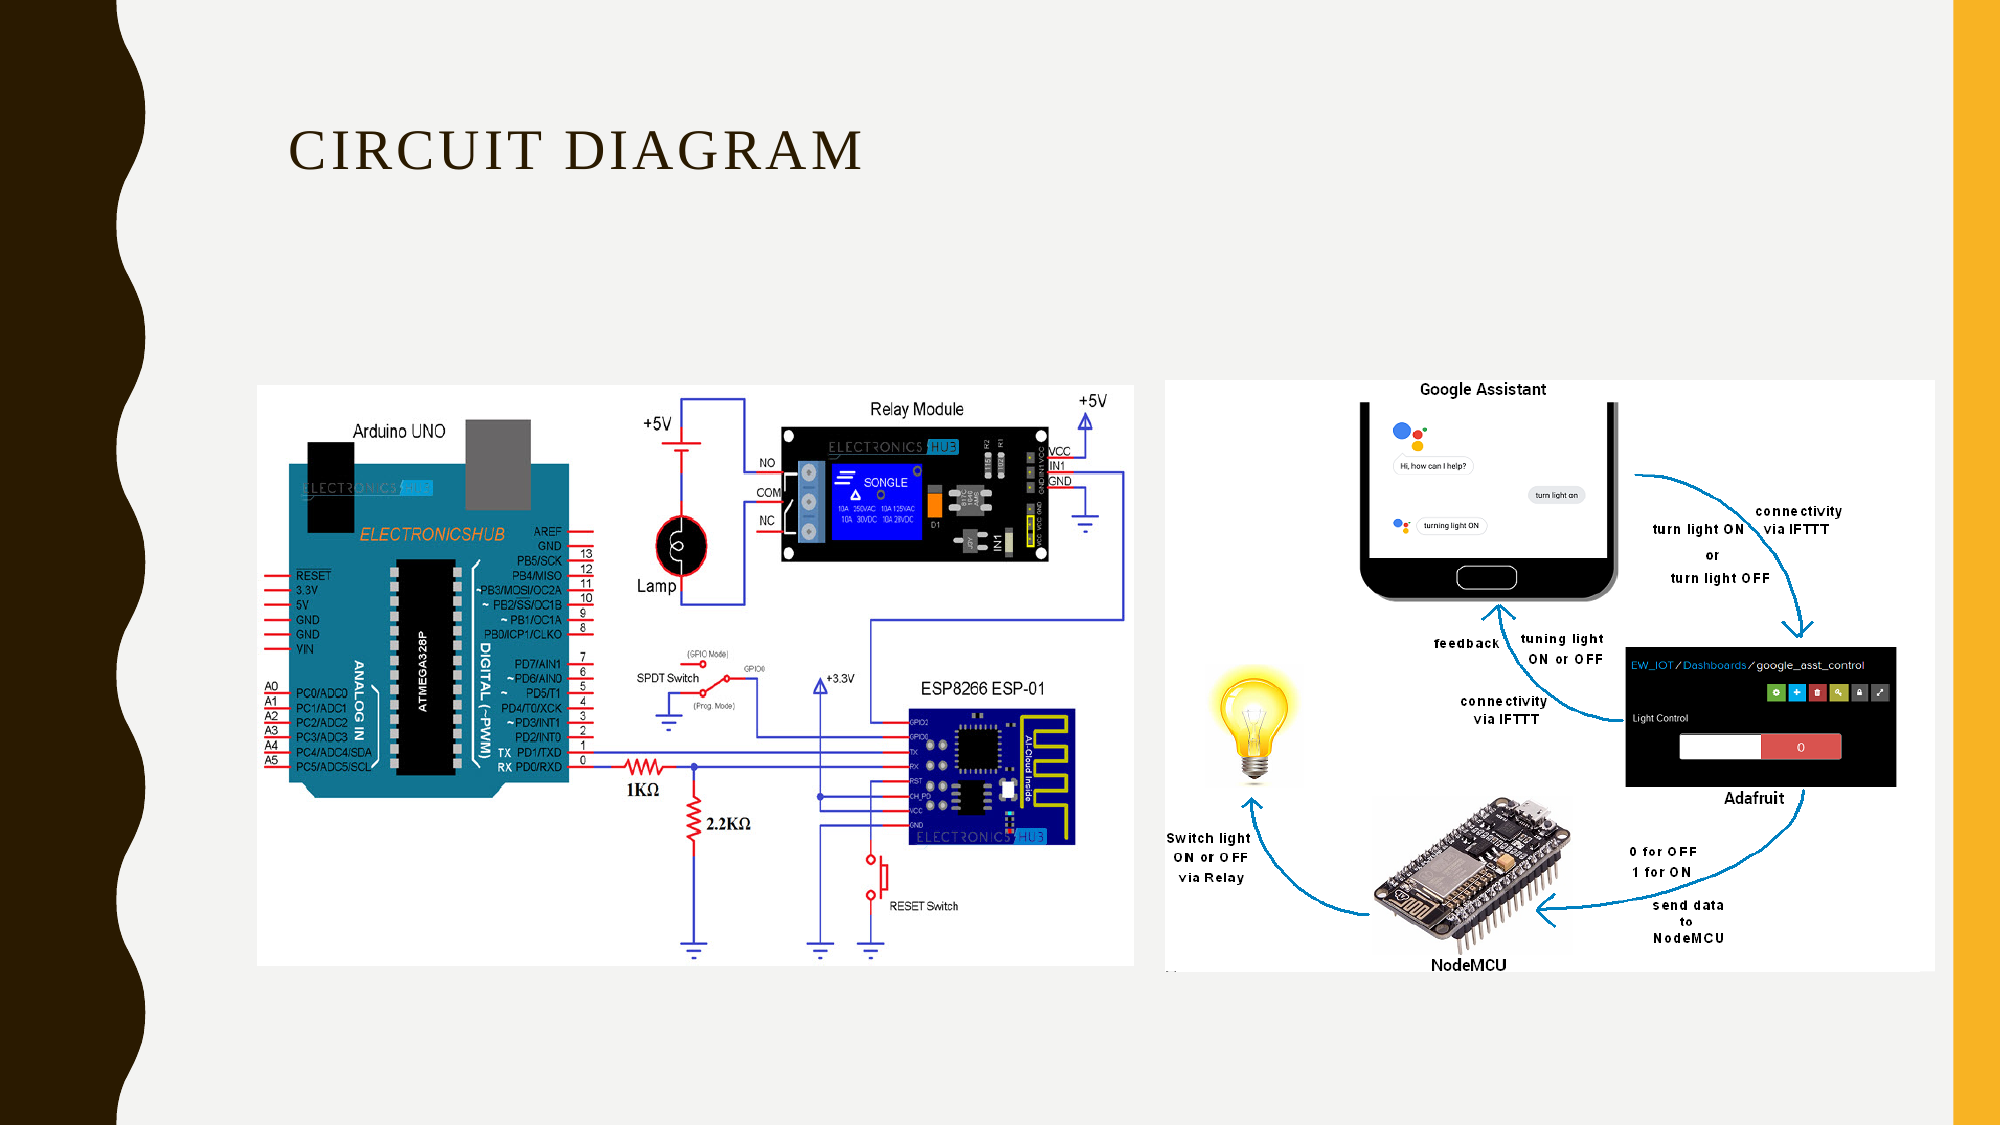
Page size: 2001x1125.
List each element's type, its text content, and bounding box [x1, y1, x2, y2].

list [1165, 379, 1935, 972]
title CIRCUIT DIAGRAM [273, 112, 1887, 260]
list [257, 385, 1134, 966]
